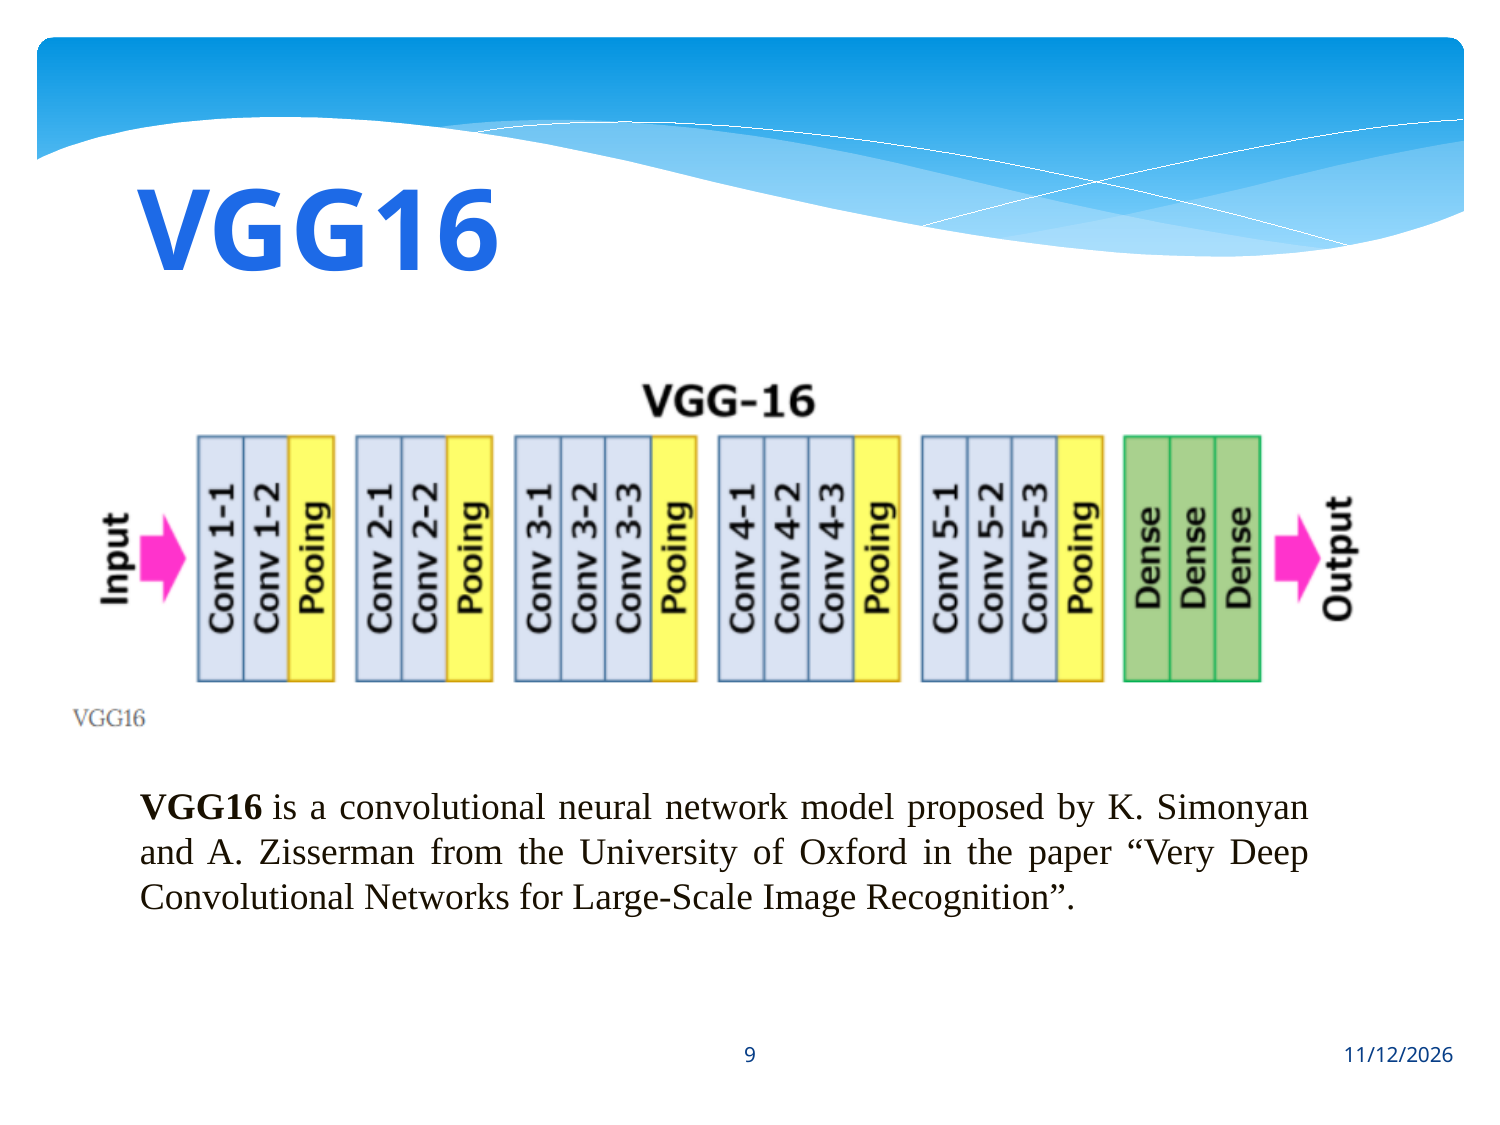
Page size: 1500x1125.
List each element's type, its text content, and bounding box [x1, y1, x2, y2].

text_box VGG16 [0, 149, 638, 435]
picture [71, 364, 1429, 761]
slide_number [847, 1025, 1469, 1086]
text_box VGG16 is a convolutional neural network model proposed by K. Simonyan and A. Zisserman from the University of Oxford in the paper “Very Deep Convolutional Networks for Large-Scale Image Recognition”. [124, 774, 1325, 925]
slide_number 9 [654, 1025, 846, 1086]
